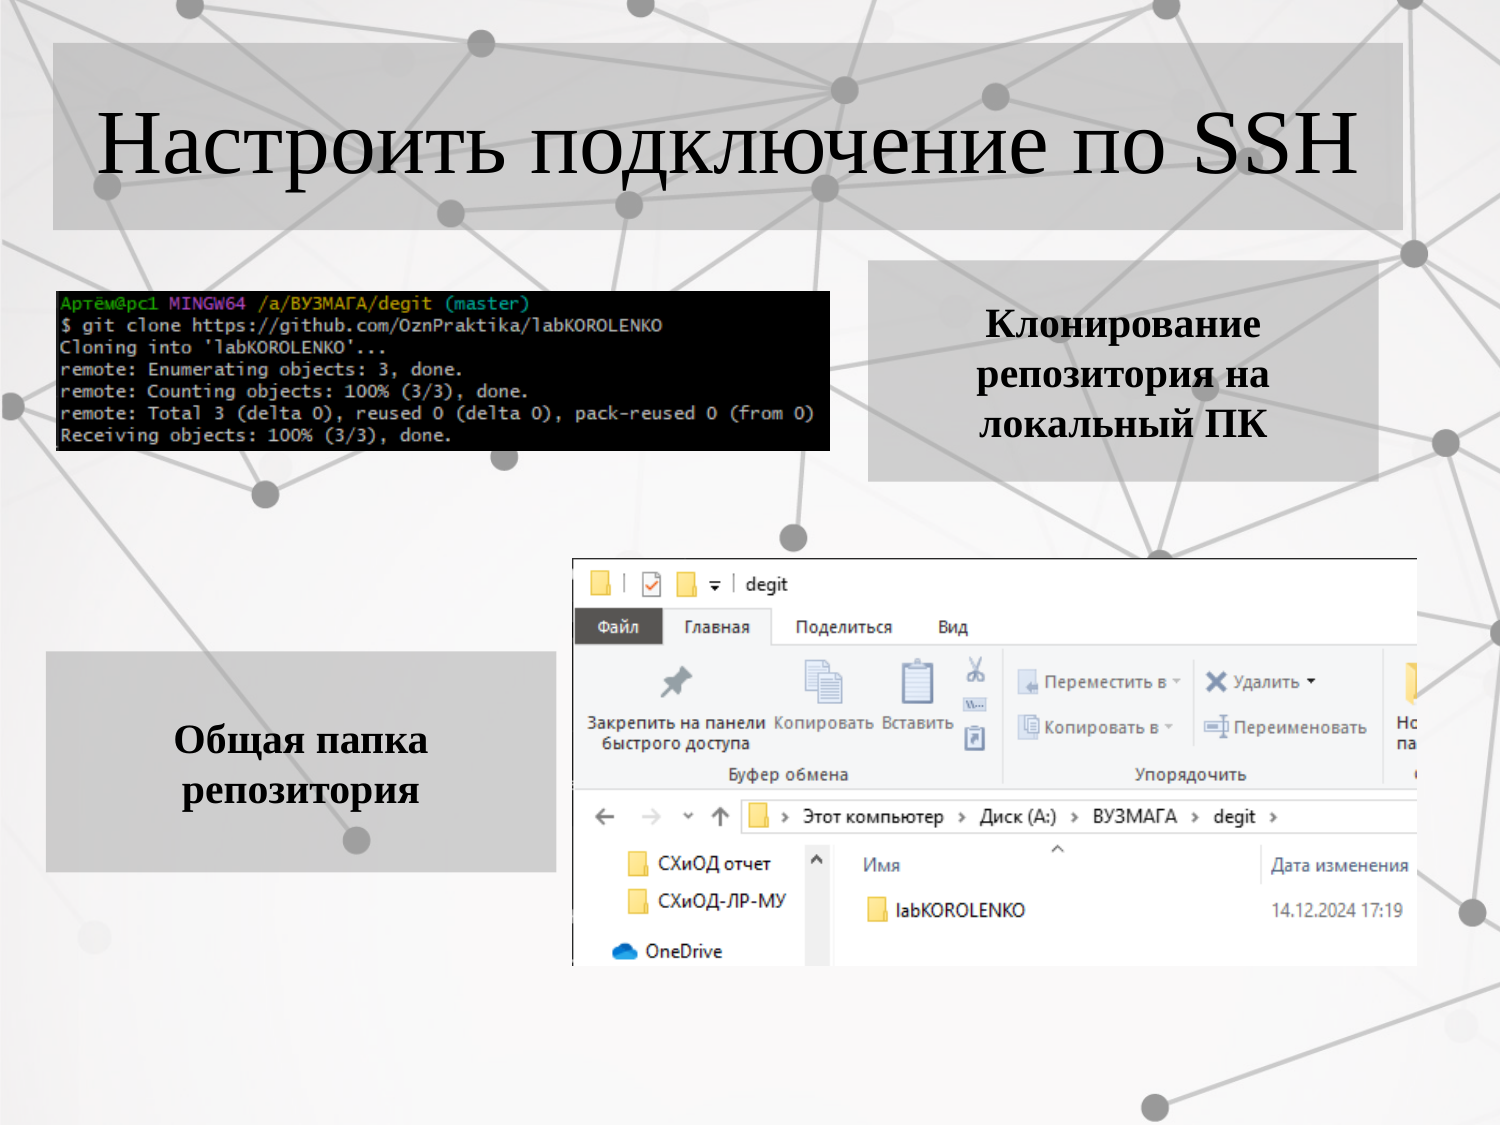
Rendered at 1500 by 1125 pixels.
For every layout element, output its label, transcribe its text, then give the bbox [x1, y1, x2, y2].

picture [55, 291, 830, 452]
text_box Настроить подключение по SSH [53, 42, 1403, 231]
picture [572, 558, 1417, 966]
text_box Общая папка репозитория [45, 651, 557, 873]
text_box Клонирование репозитория на локальный ПК [868, 260, 1379, 482]
